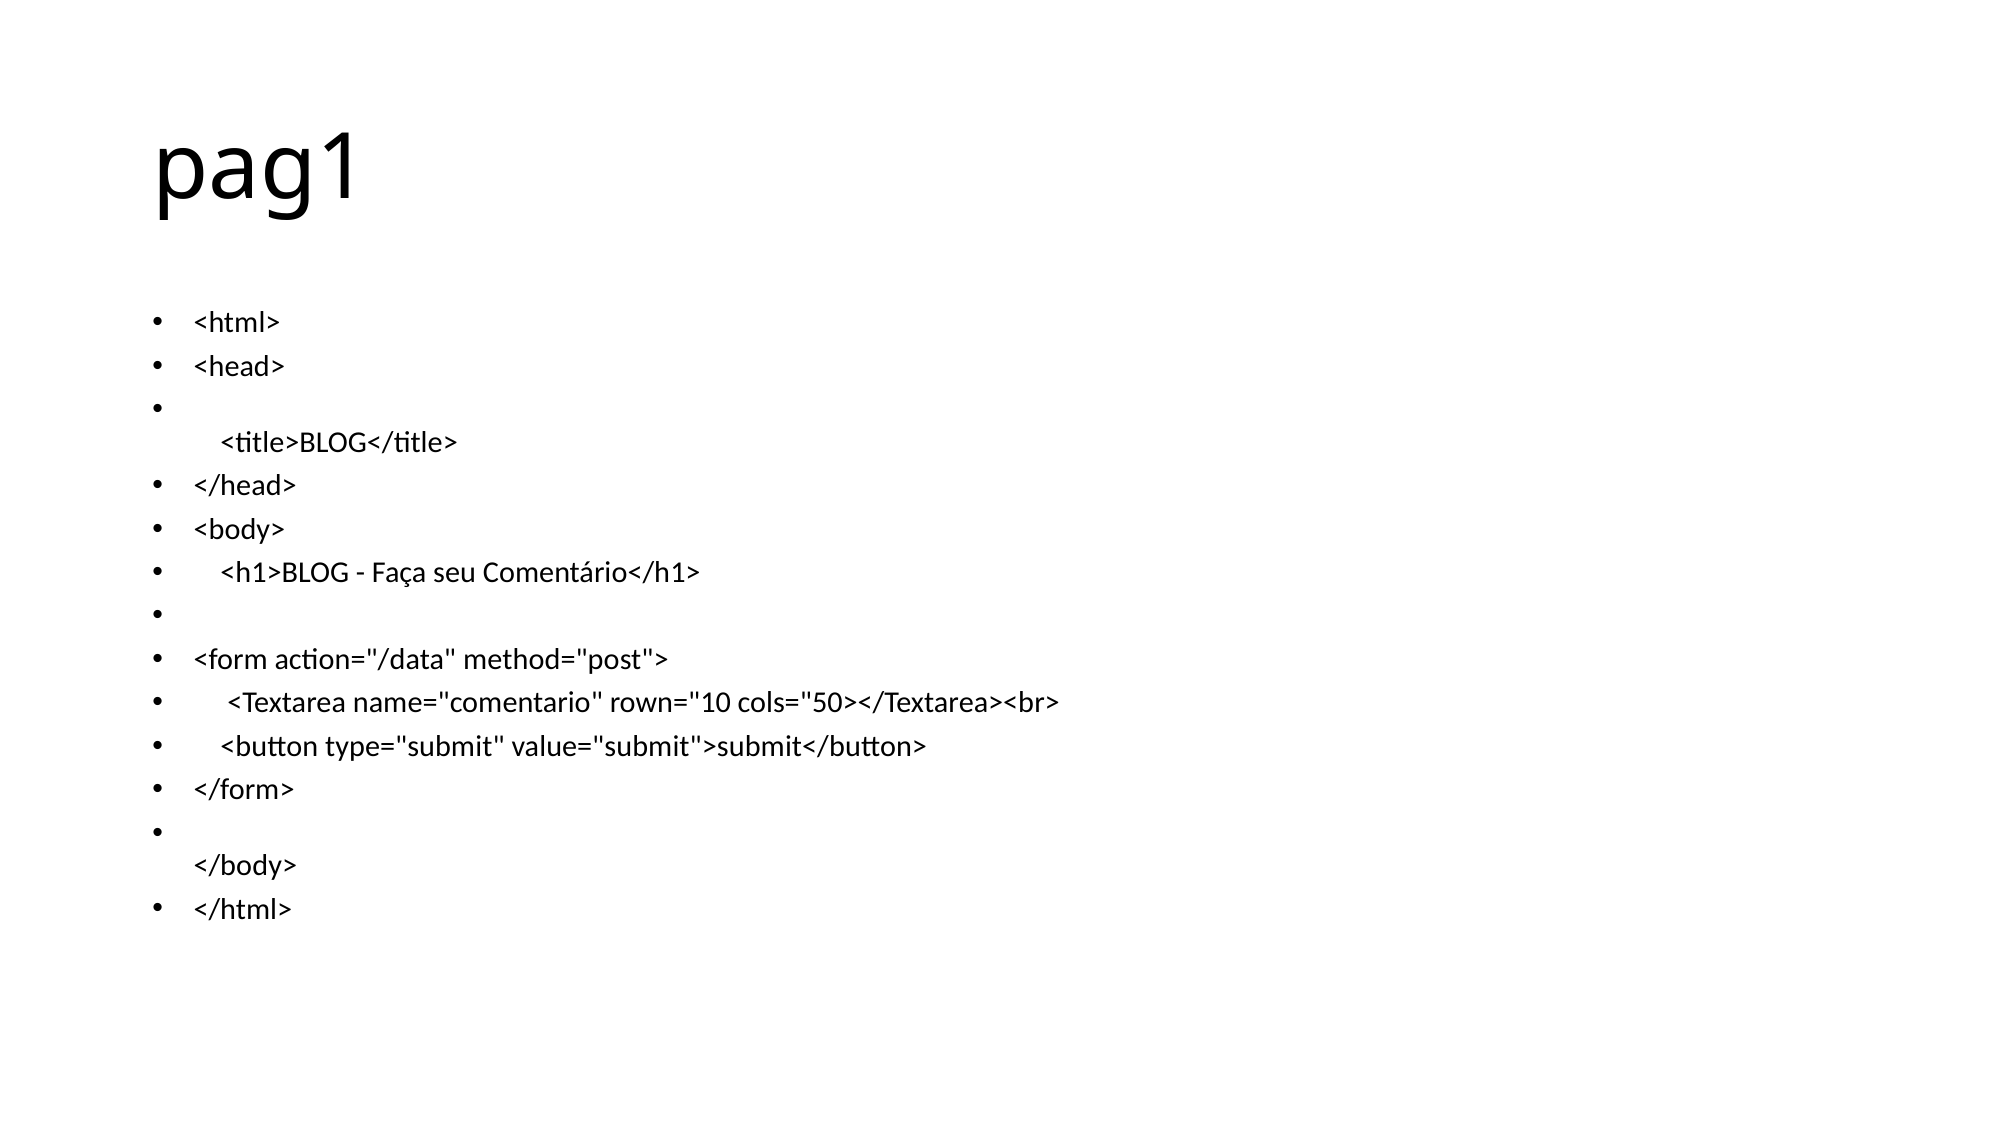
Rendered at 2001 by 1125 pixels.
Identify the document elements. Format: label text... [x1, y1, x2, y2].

title pag1 [137, 59, 1863, 278]
list <html> <head> <title>BLOG</title> </head> <body> <h1>BLOG - Faça seu Comentário</h1> <form action="/data" method="post"> <Textarea name="comentario" rown="10 cols="50></Textarea><br> <button type="submit" value="submit">submit</button> </form> </body> </html> [137, 299, 1863, 1014]
